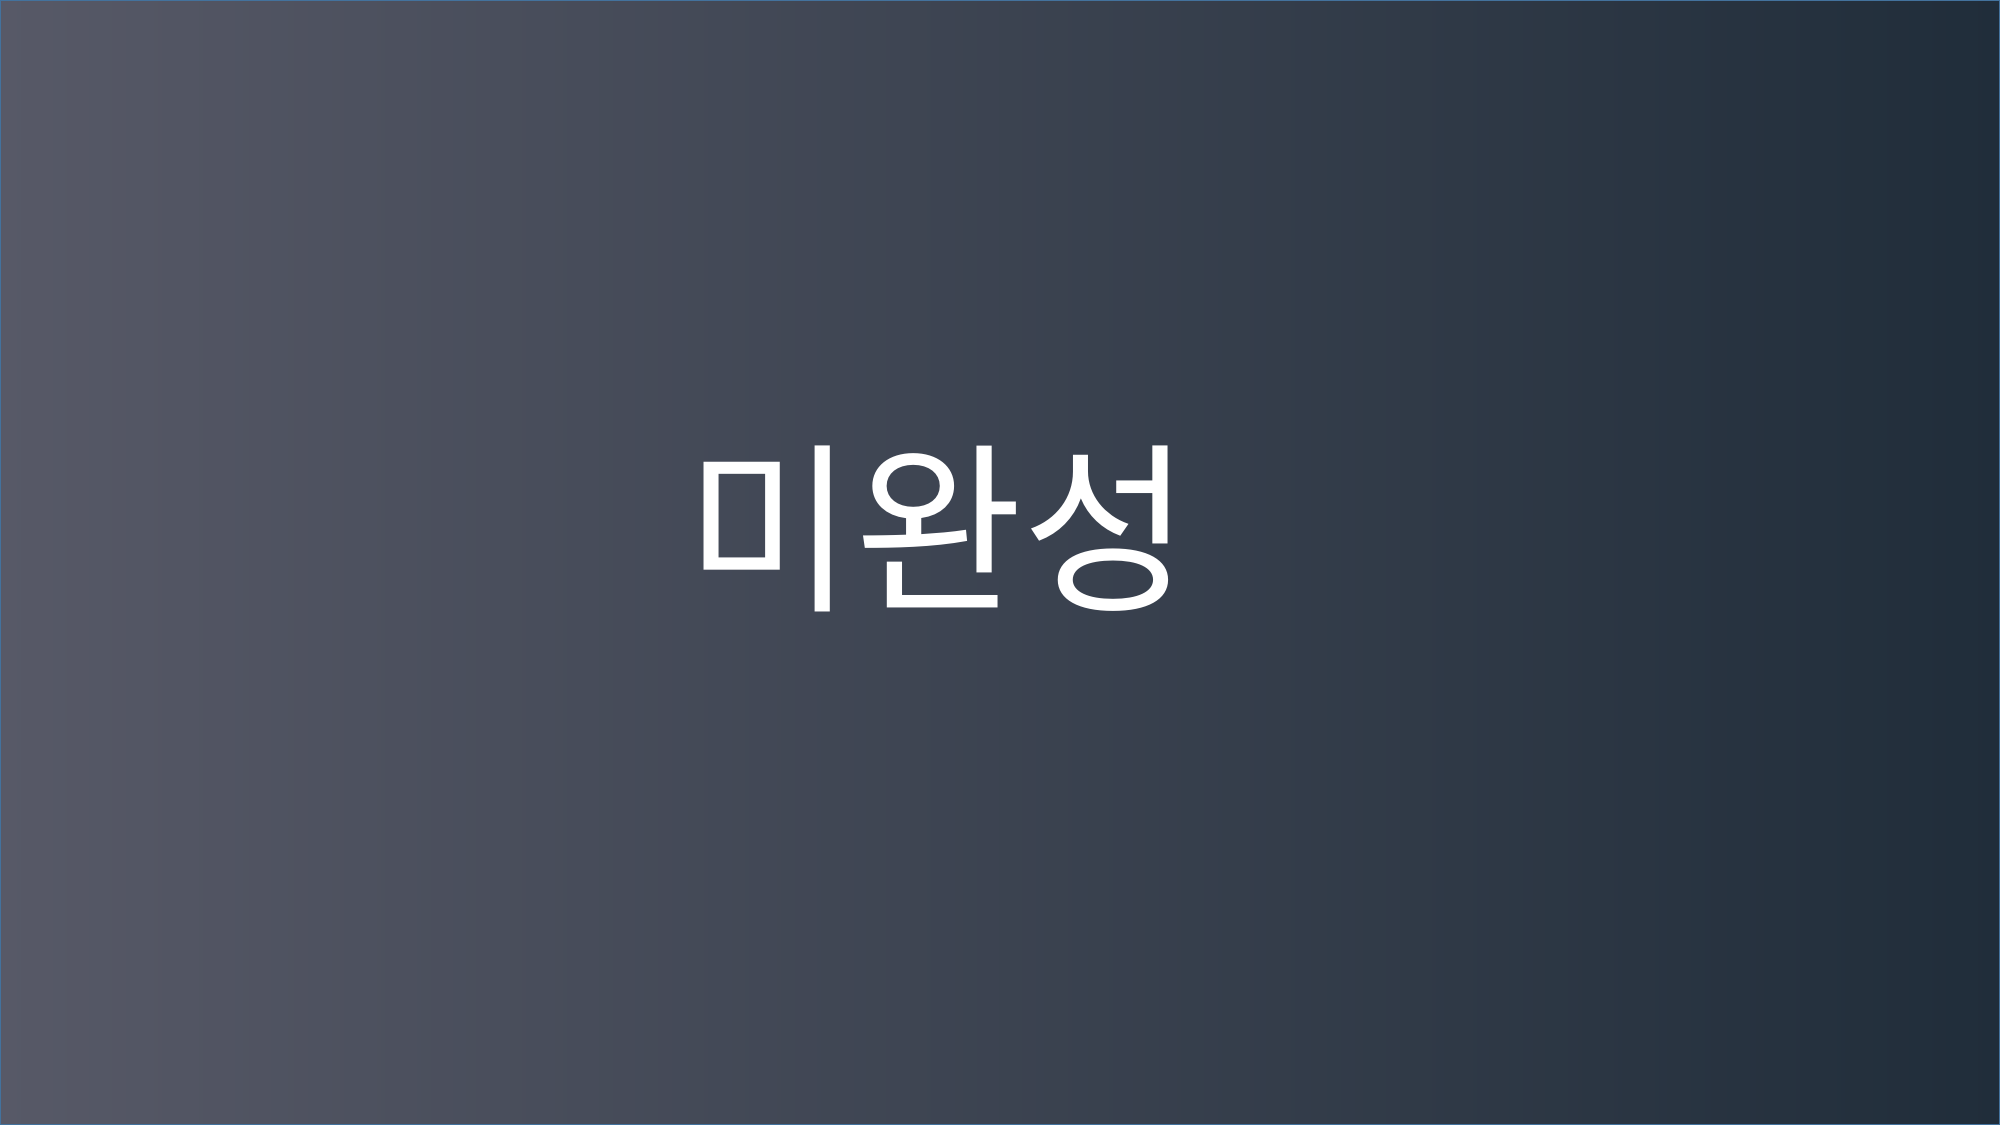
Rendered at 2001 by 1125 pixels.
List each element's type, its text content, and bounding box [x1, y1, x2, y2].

text_box [0, 0, 2000, 1125]
text_box 미완성 [670, 406, 2000, 641]
